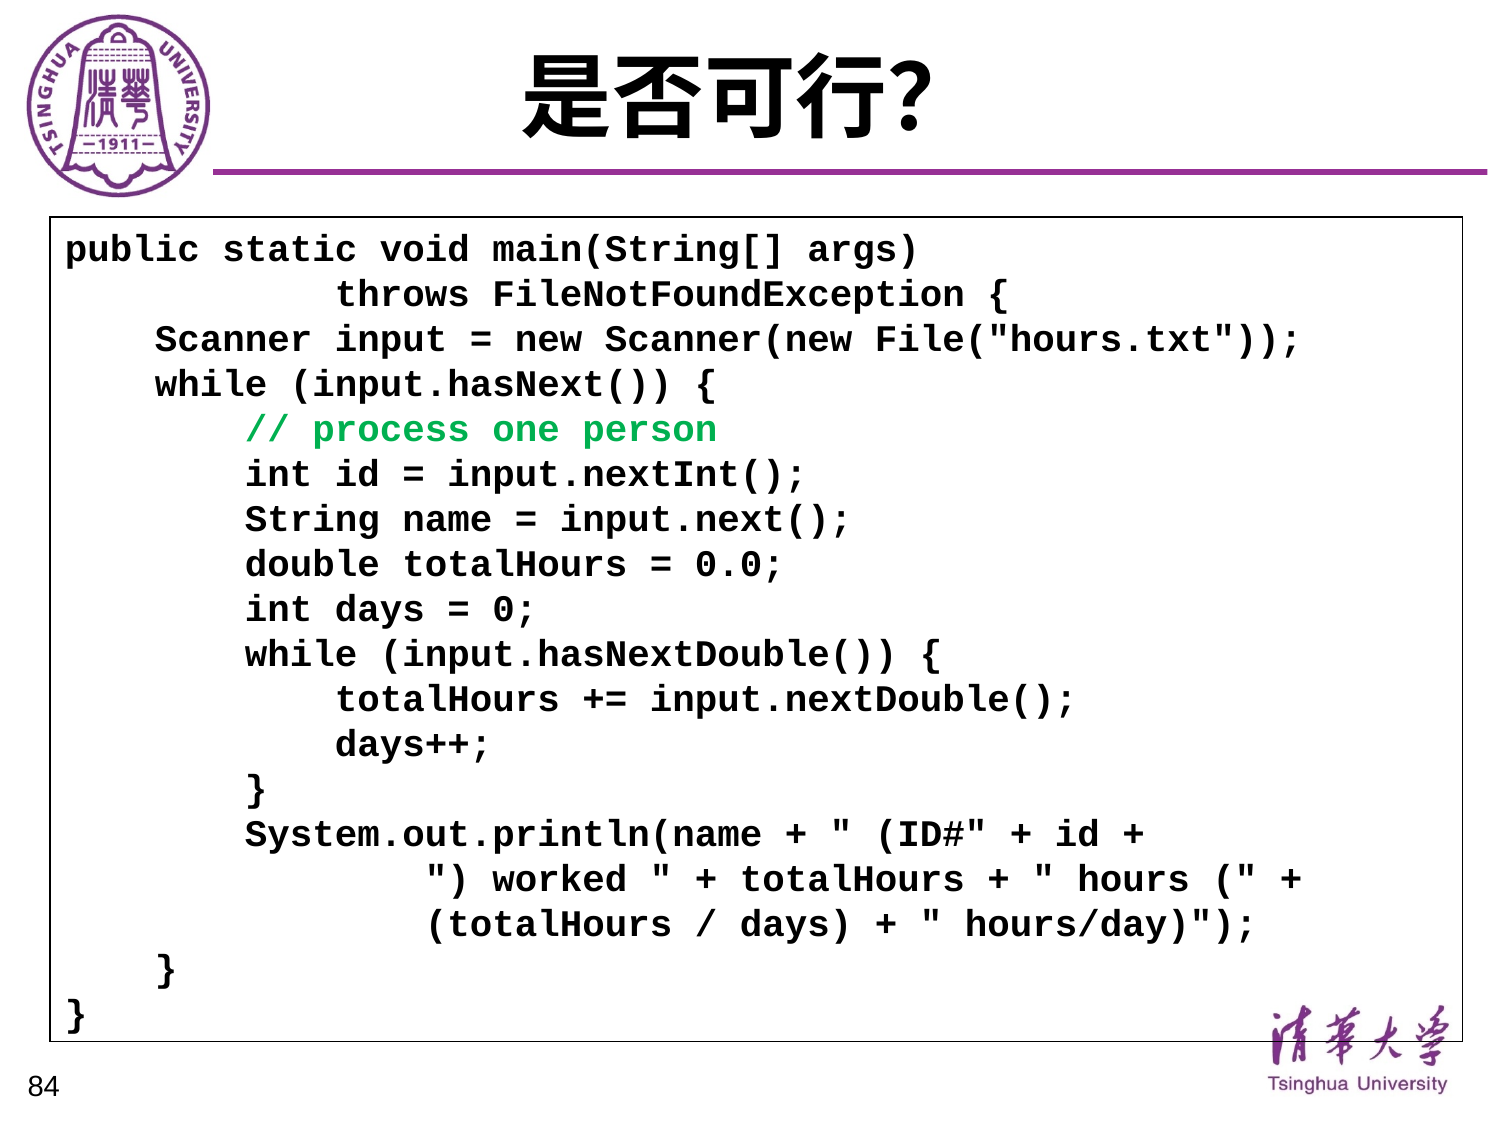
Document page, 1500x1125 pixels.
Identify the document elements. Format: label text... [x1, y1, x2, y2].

picture [1262, 1042, 1454, 1101]
picture [24, 12, 213, 37]
text_box public static void main(String[] args) throws FileNotFoundException { Scanner input = new Scanner(new File("hours.txt")); while (input.hasNext()) { // process one person int id = input.nextInt(); String name = input.next(); double totalHours = 0.0; int days = 0; while (input.hasNextDouble()) { totalHours += input.nextDouble(); days++; } System.out.println(name + " (ID#" + id + ") worked " + totalHours + " hours (" + (totalHours / days) + " hours/day)"); } } [49, 216, 1463, 1042]
picture [24, 151, 213, 200]
title 是否可行？ [24, 37, 1476, 151]
footer 84 [12, 1059, 176, 1125]
